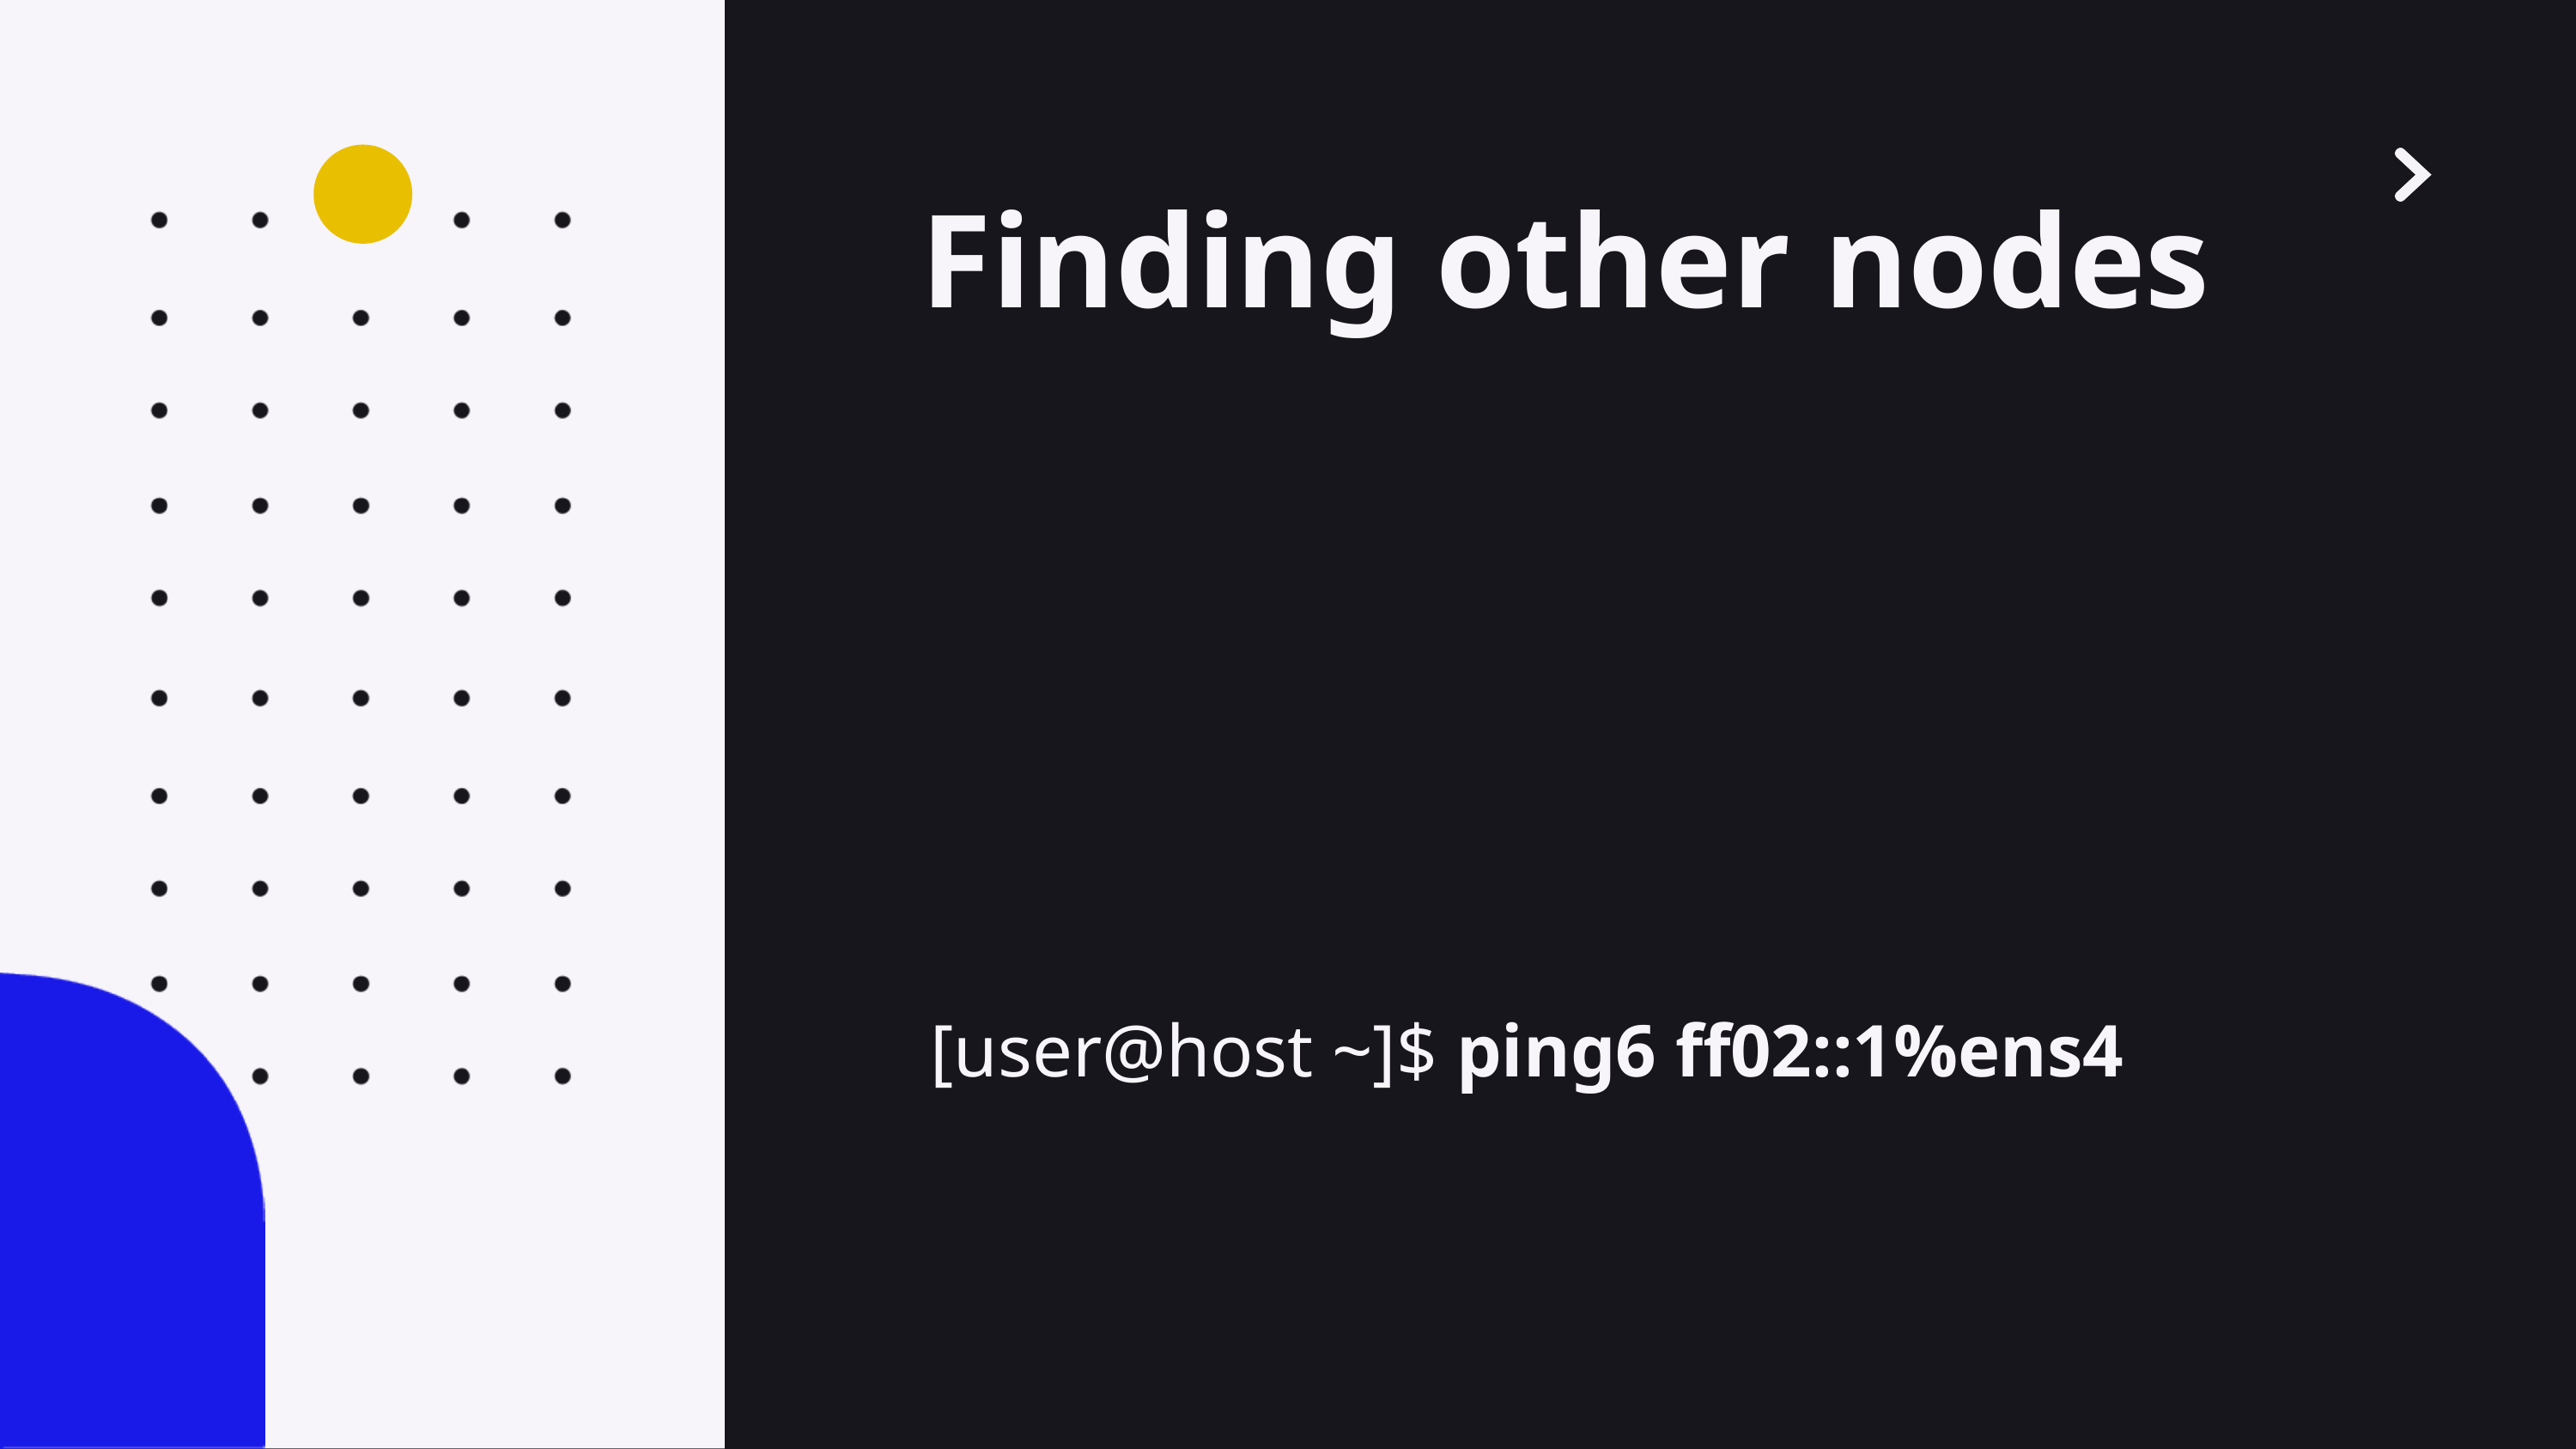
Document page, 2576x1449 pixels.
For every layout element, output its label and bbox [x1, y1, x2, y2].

picture [144, 205, 581, 612]
text_box [313, 144, 413, 204]
picture [0, 683, 581, 1449]
text_box [0, 0, 725, 1449]
picture [2394, 148, 2432, 202]
text_box [920, 148, 2261, 1166]
